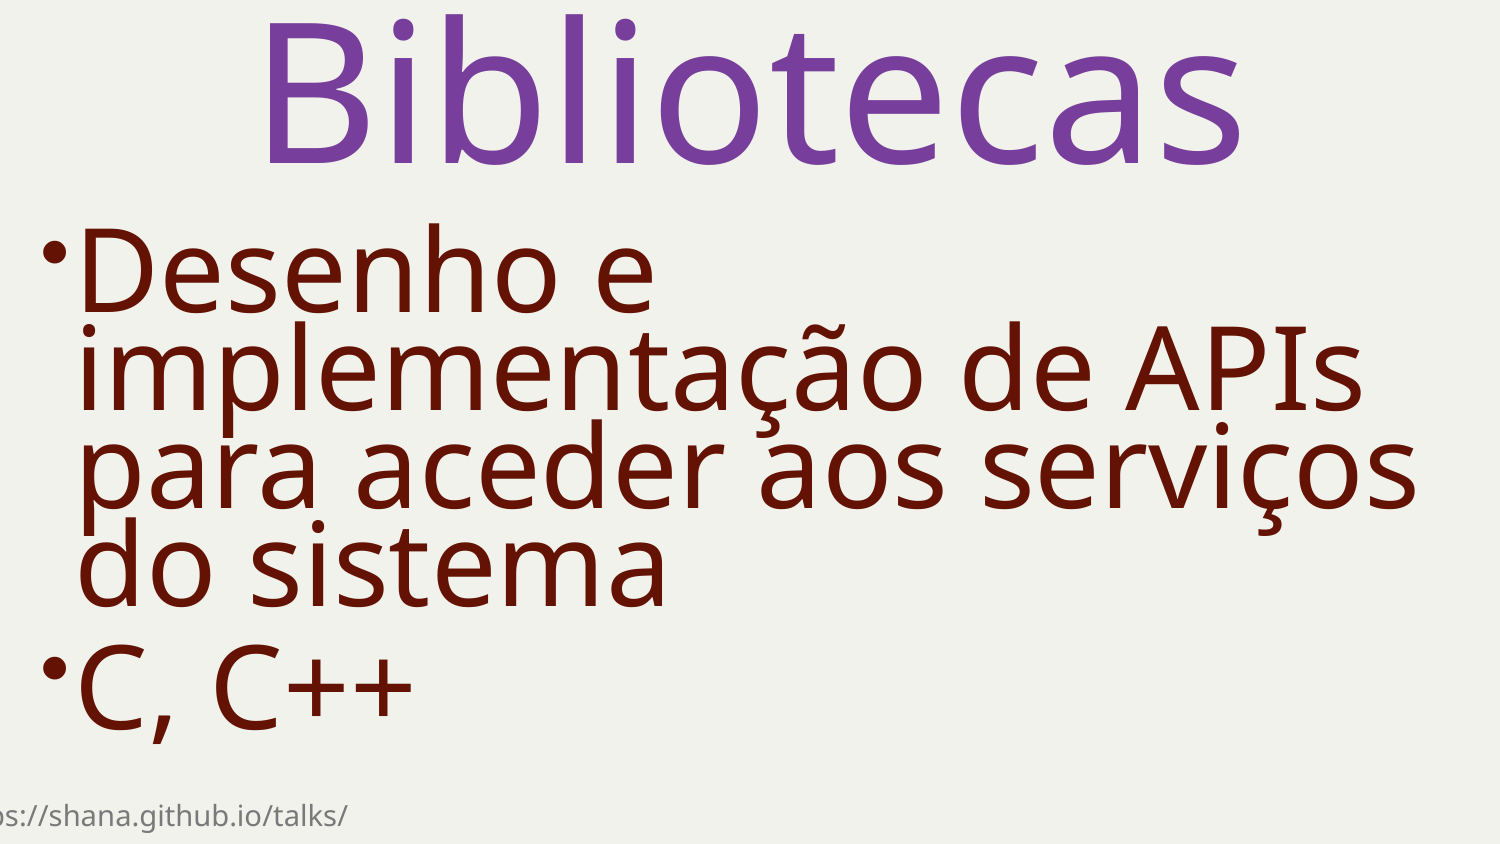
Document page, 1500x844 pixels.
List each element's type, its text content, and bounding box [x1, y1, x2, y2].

list Bibliotecas [0, 36, 1500, 204]
list Desenho e implementação de APIs para aceder aos serviços do sistema C, C++ [0, 204, 1500, 844]
